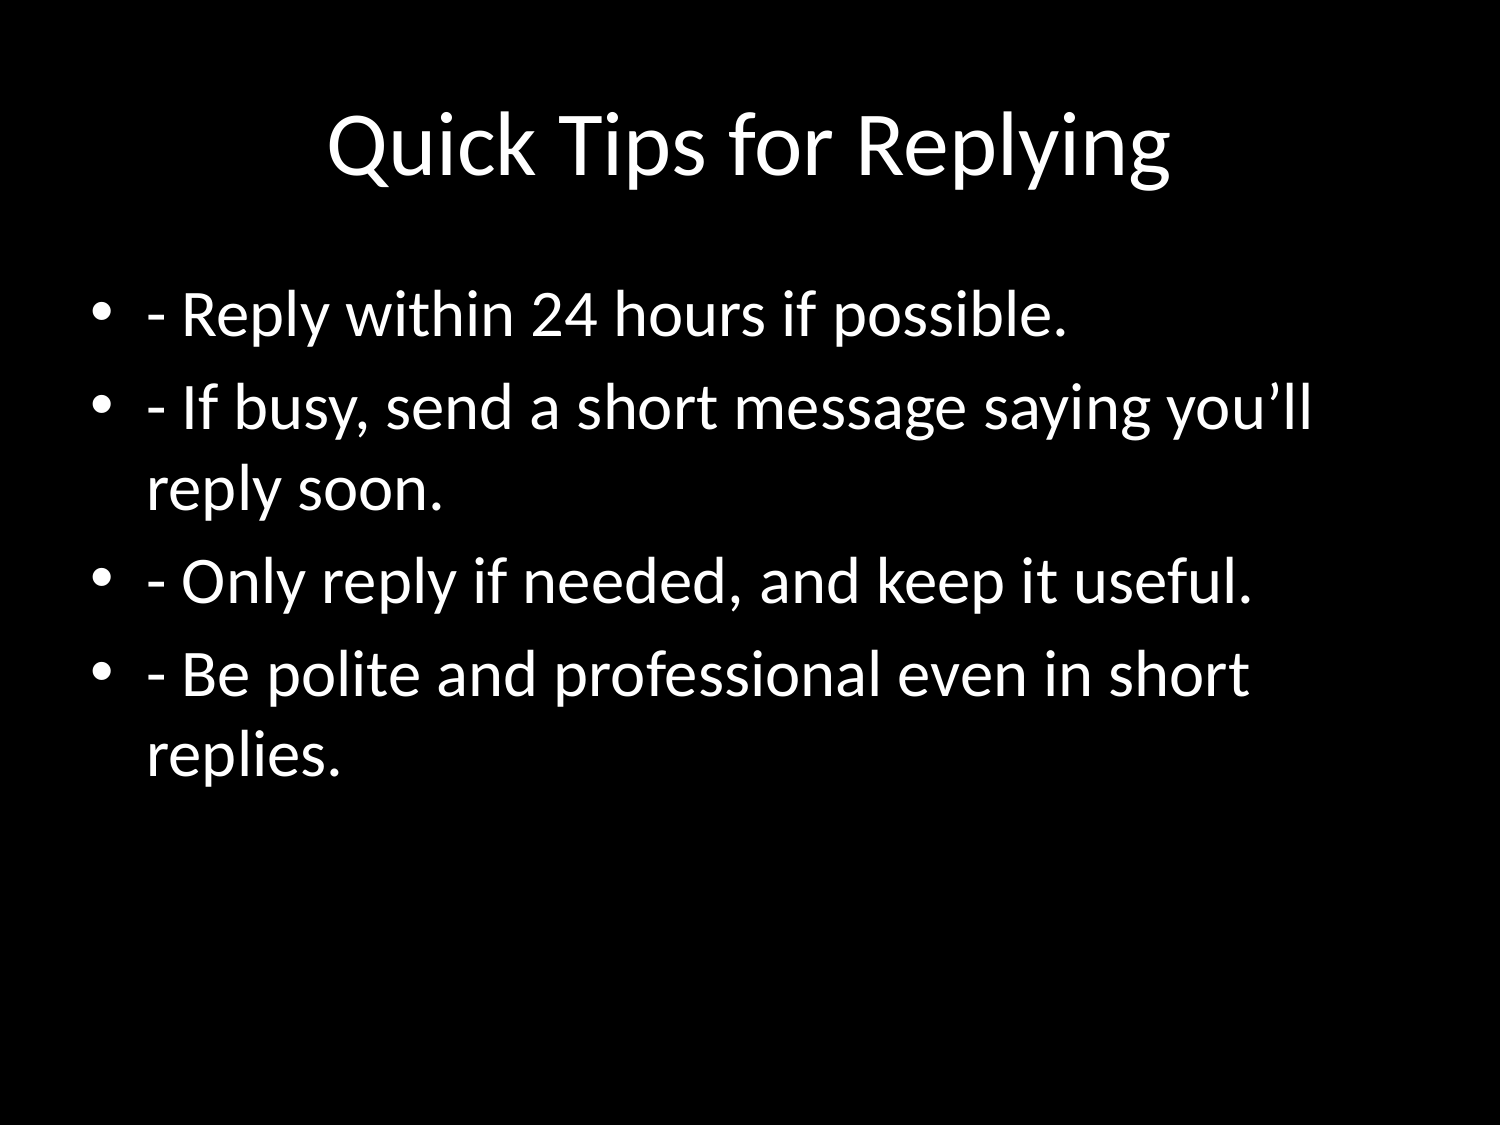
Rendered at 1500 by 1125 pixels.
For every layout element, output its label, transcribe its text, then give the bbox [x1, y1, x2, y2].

title Quick Tips for Replying [75, 45, 1425, 233]
list - Reply within 24 hours if possible. - If busy, send a short message saying you’ll reply soon. - Only reply if needed, and keep it useful. - Be polite and professional even in short replies. [75, 262, 1425, 1005]
